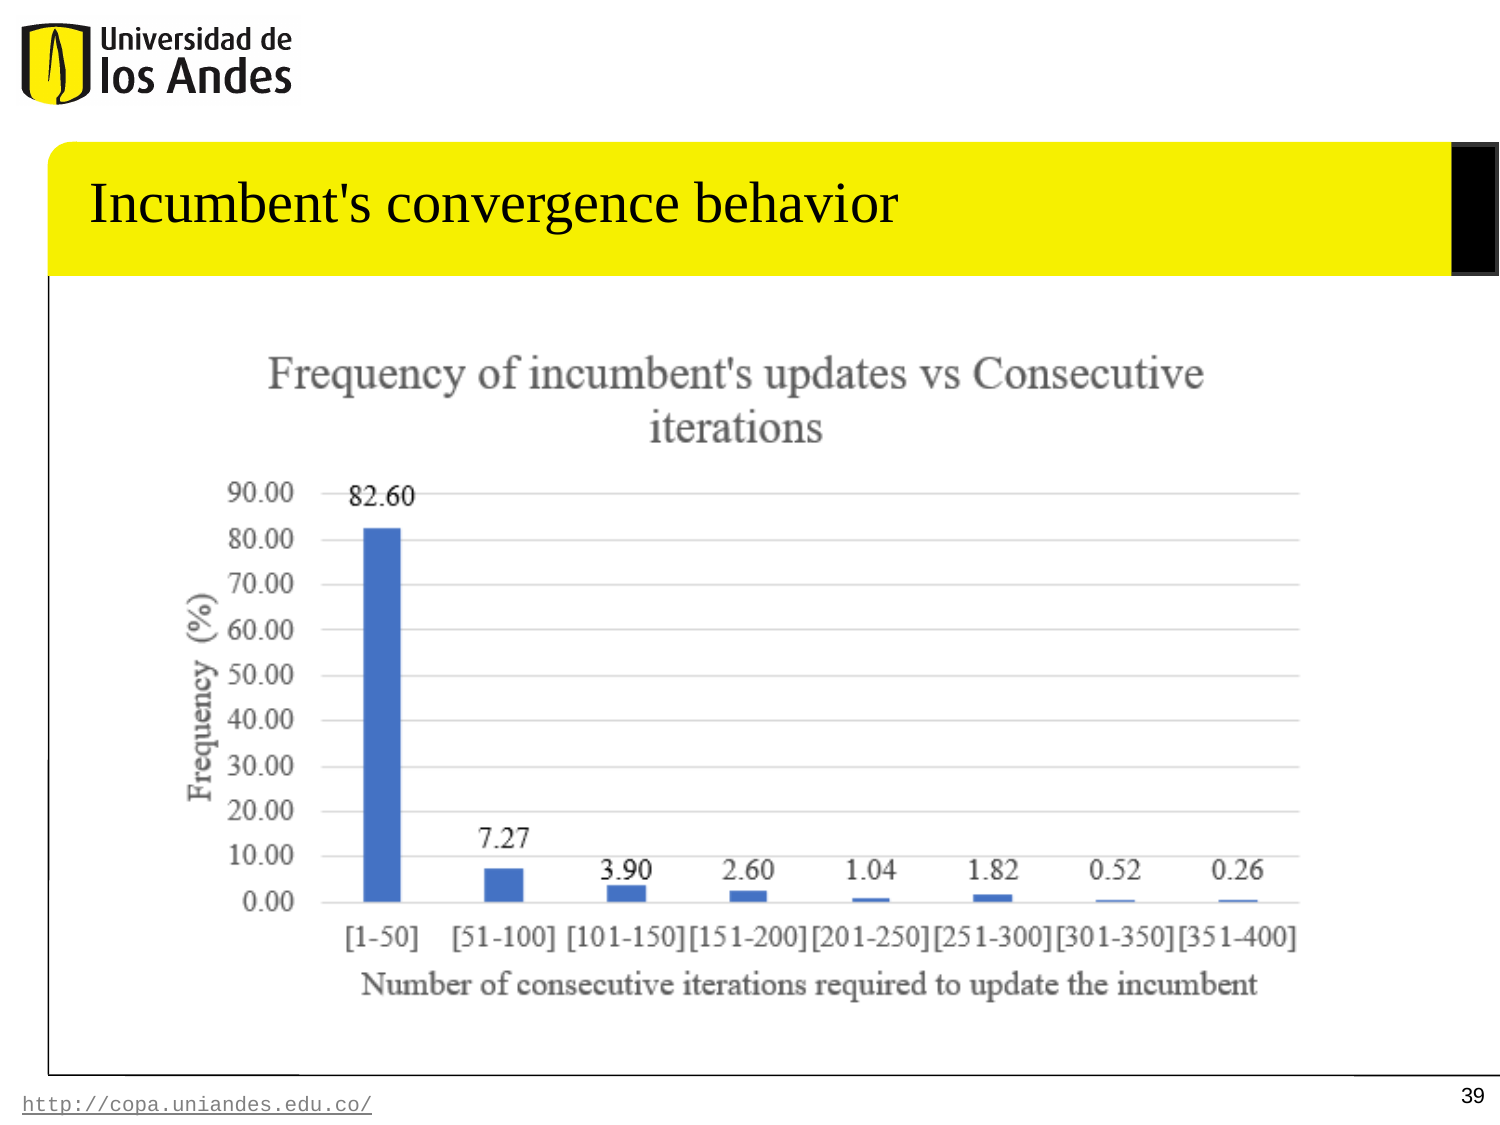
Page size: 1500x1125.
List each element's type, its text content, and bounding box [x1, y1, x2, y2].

slide_number 39 [1149, 1065, 1500, 1125]
picture [175, 337, 1323, 1026]
text_box Incumbent's convergence behavior [75, 157, 1450, 242]
picture [16, 15, 301, 106]
